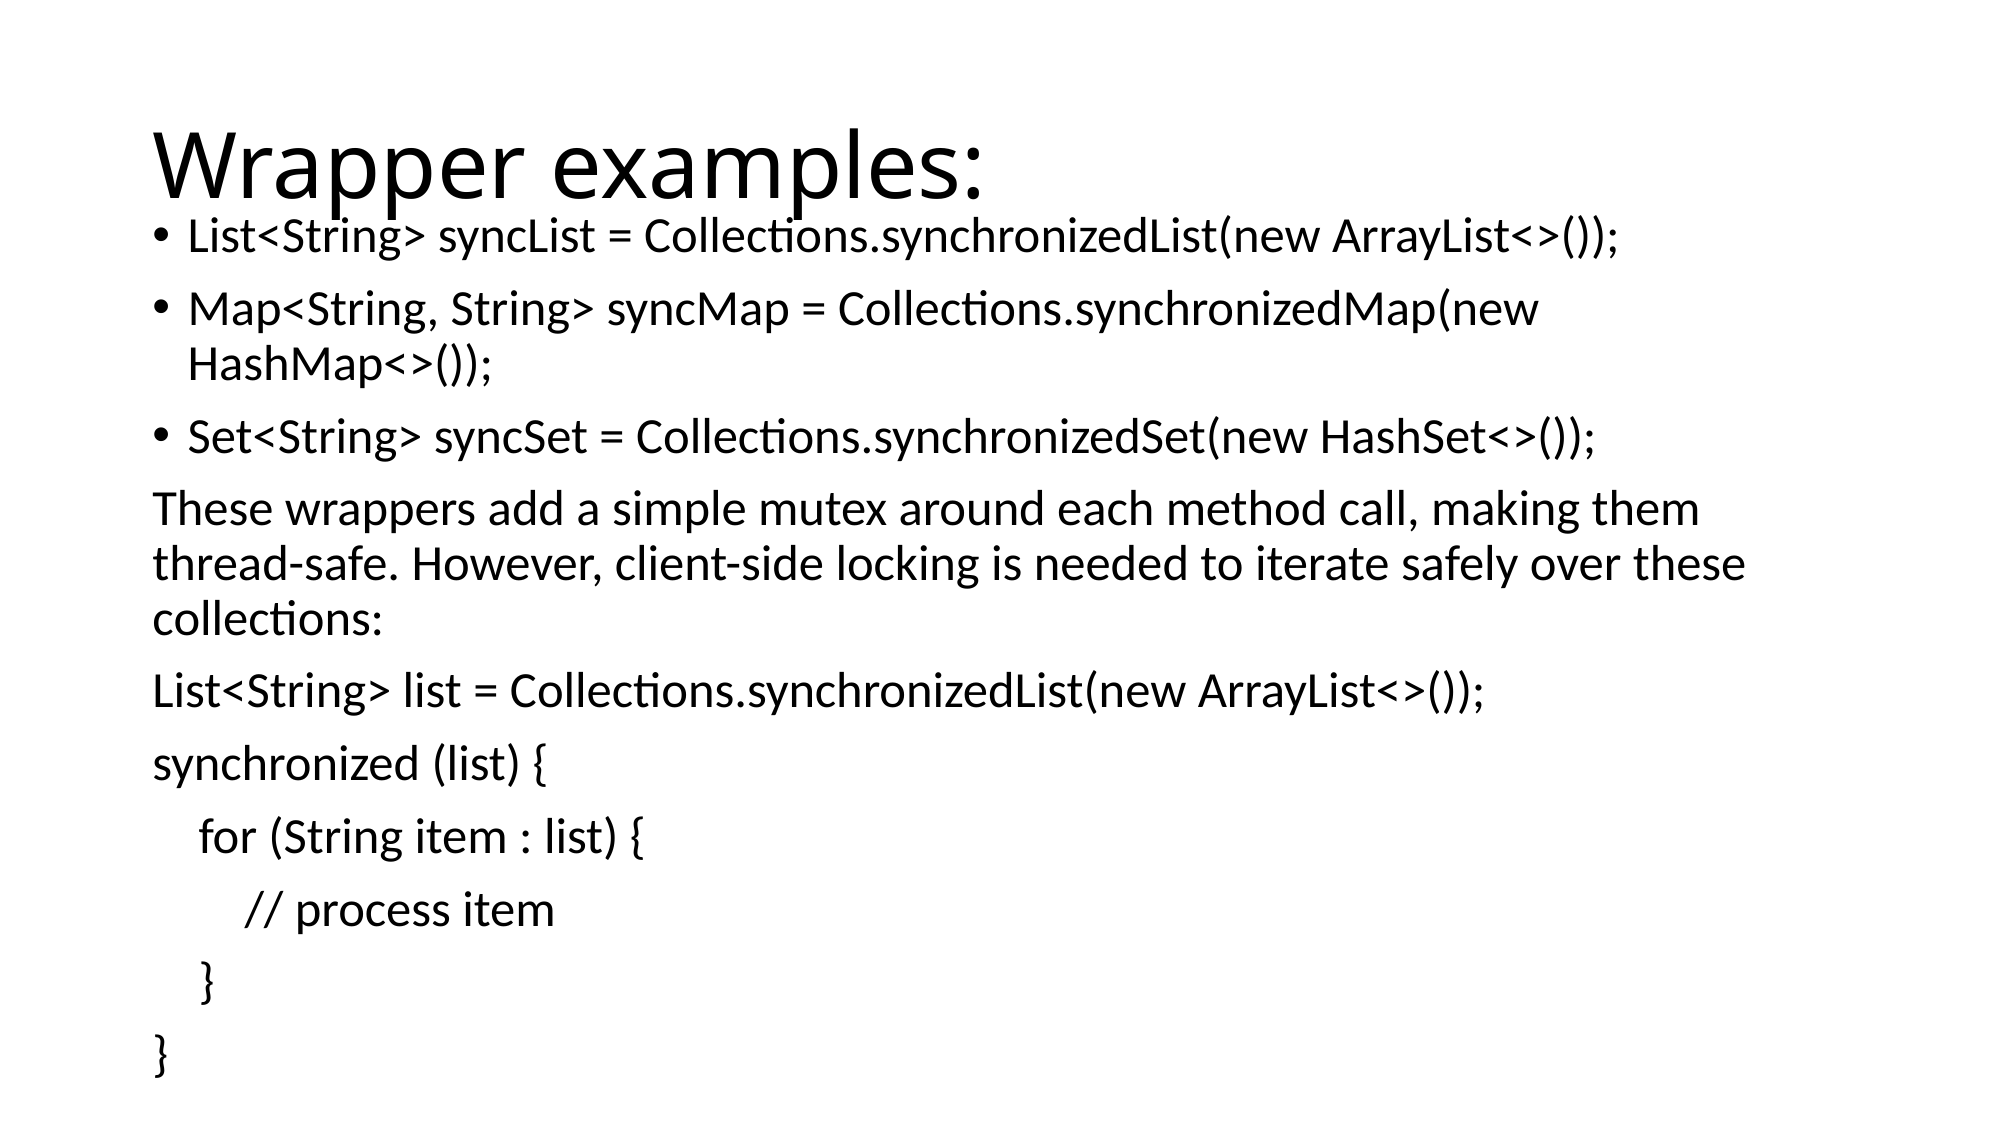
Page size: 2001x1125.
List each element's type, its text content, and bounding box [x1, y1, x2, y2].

title Wrapper examples: [137, 59, 1863, 201]
list List<String> syncList = Collections.synchronizedList(new ArrayList<>()); Map<String, String> syncMap = Collections.synchronizedMap(new HashMap<>()); Set<String> syncSet = Collections.synchronizedSet(new HashSet<>()); These wrappers add a simple mutex around each method call, making them thread-safe. However, client-side locking is needed to iterate safely over these collections: List<String> list = Collections.synchronizedList(new ArrayList<>()); synchronized (list) { for (String item : list) { // process item } } [137, 201, 1863, 1096]
